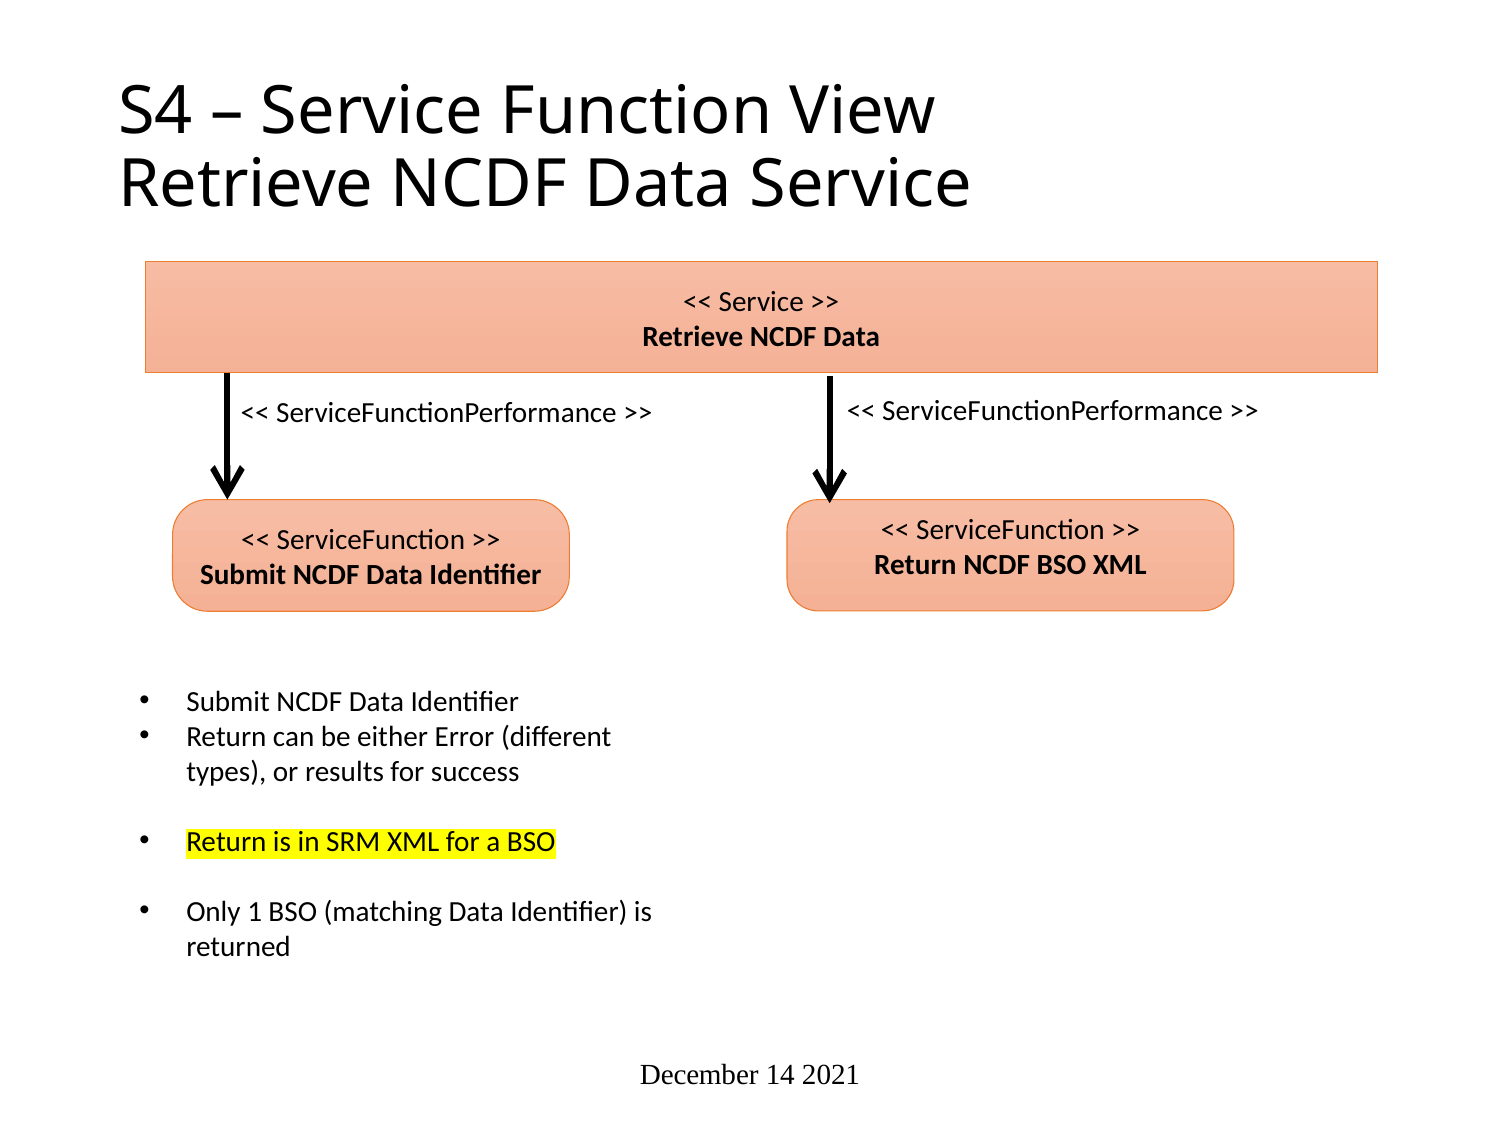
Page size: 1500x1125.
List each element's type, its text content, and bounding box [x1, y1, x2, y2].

text_box Submit NCDF Data Identifier Return can be either Error (different types), or results for success Return is in SRM XML for a BSO Only 1 BSO (matching Data Identifier) is returned [124, 674, 671, 970]
text_box << ServiceFunction >> Return NCDF BSO XML [859, 503, 1162, 588]
text_box << ServiceFunction >> Submit NCDF Data Identifier [171, 499, 570, 612]
text_box << ServiceFunctionPerformance >> [832, 384, 1274, 434]
text_box << ServiceFunctionPerformance >> [228, 385, 668, 436]
title S4 – Service Function View Retrieve NCDF Data Service [103, 59, 1397, 238]
text_box [786, 499, 1235, 612]
text_box << Service >> Retrieve NCDF Data [145, 261, 1378, 373]
footer December 14 2021 [496, 1042, 1004, 1103]
